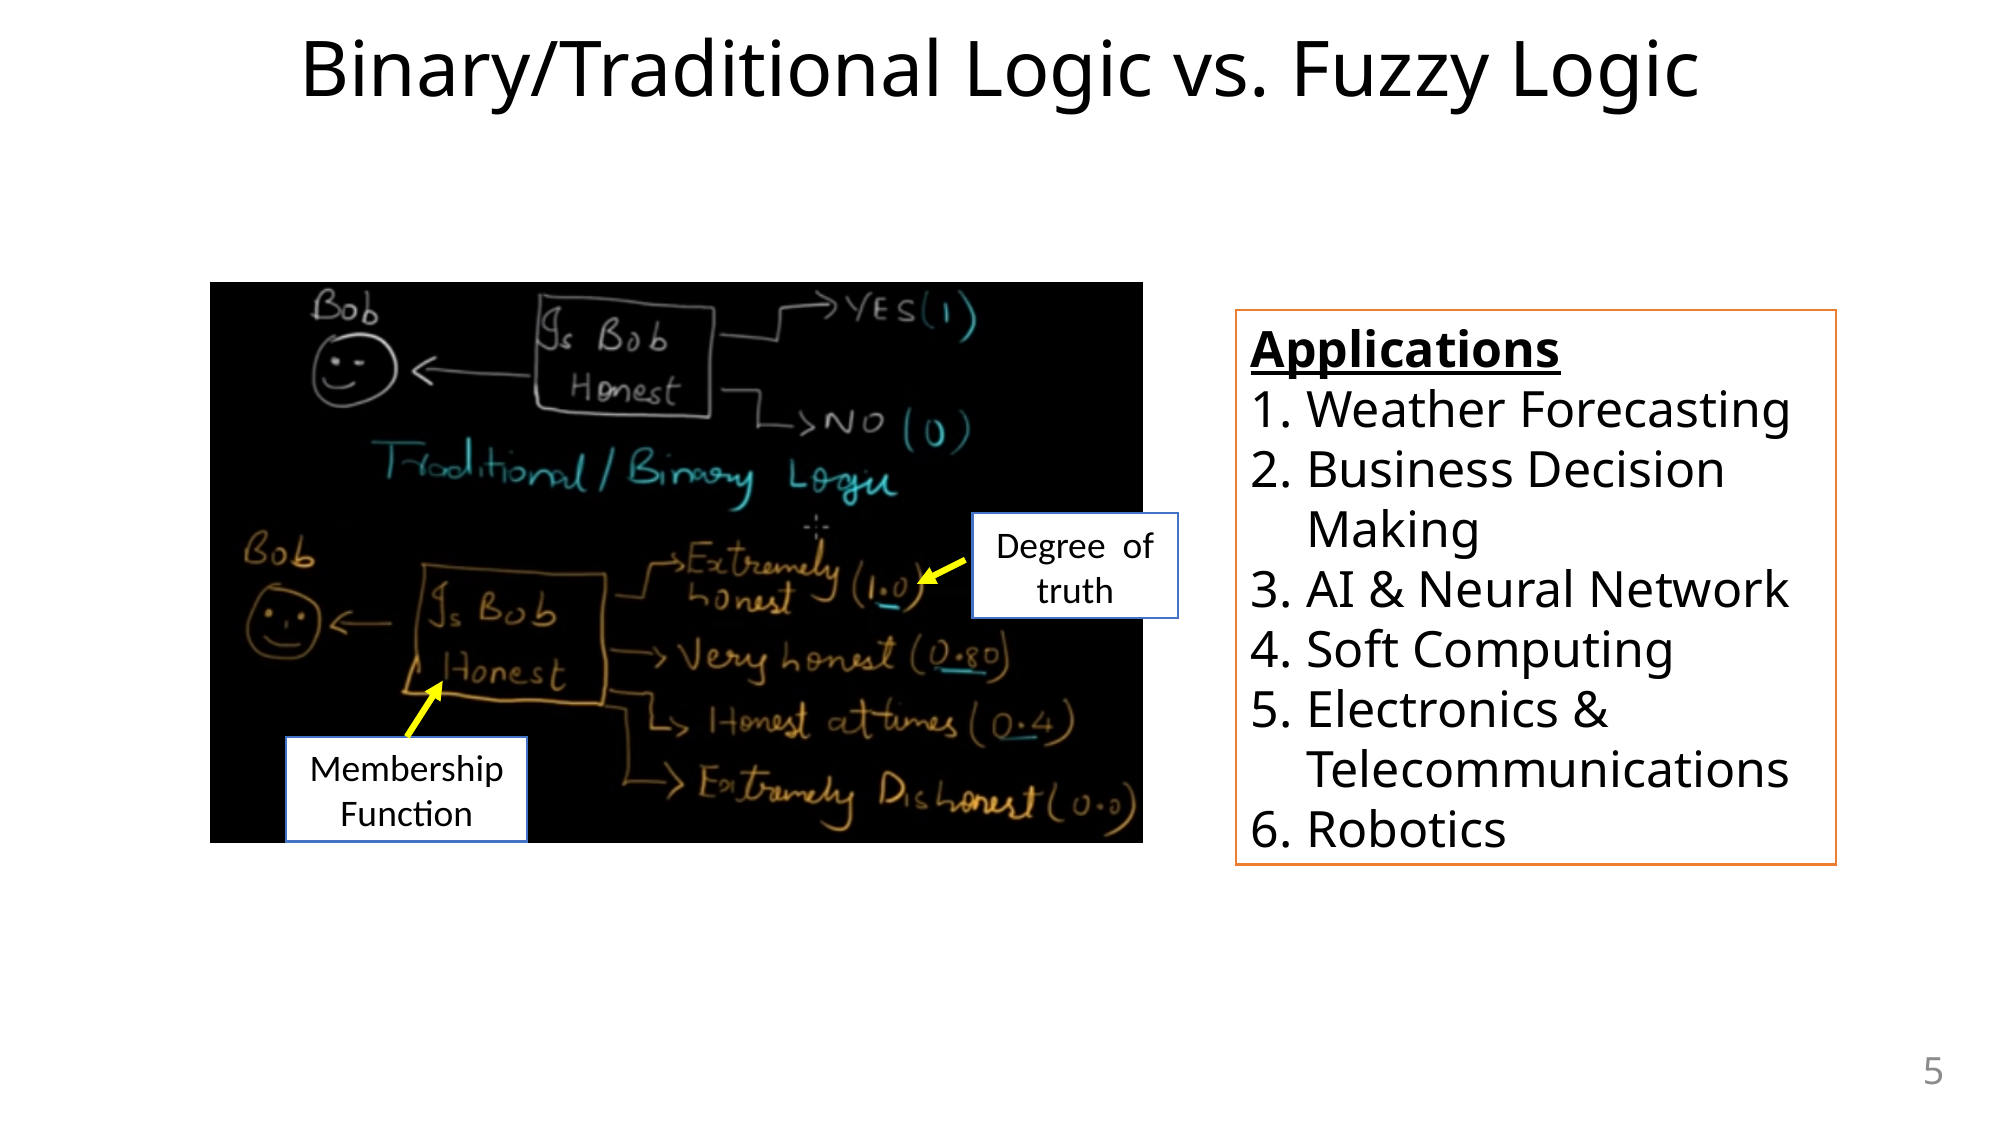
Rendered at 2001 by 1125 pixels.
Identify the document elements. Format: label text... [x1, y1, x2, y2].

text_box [916, 559, 966, 584]
picture [210, 282, 1143, 843]
slide_number 5 [1836, 1042, 1960, 1103]
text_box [406, 680, 443, 737]
text_box Degree of truth [1143, 512, 1179, 619]
title Binary/Traditional Logic vs. Fuzzy Logic [137, 0, 1863, 144]
text_box Applications Weather Forecasting Business Decision Making AI & Neural Network Soft Computing Electronics & Telecommunications Robotics [1235, 309, 1837, 866]
